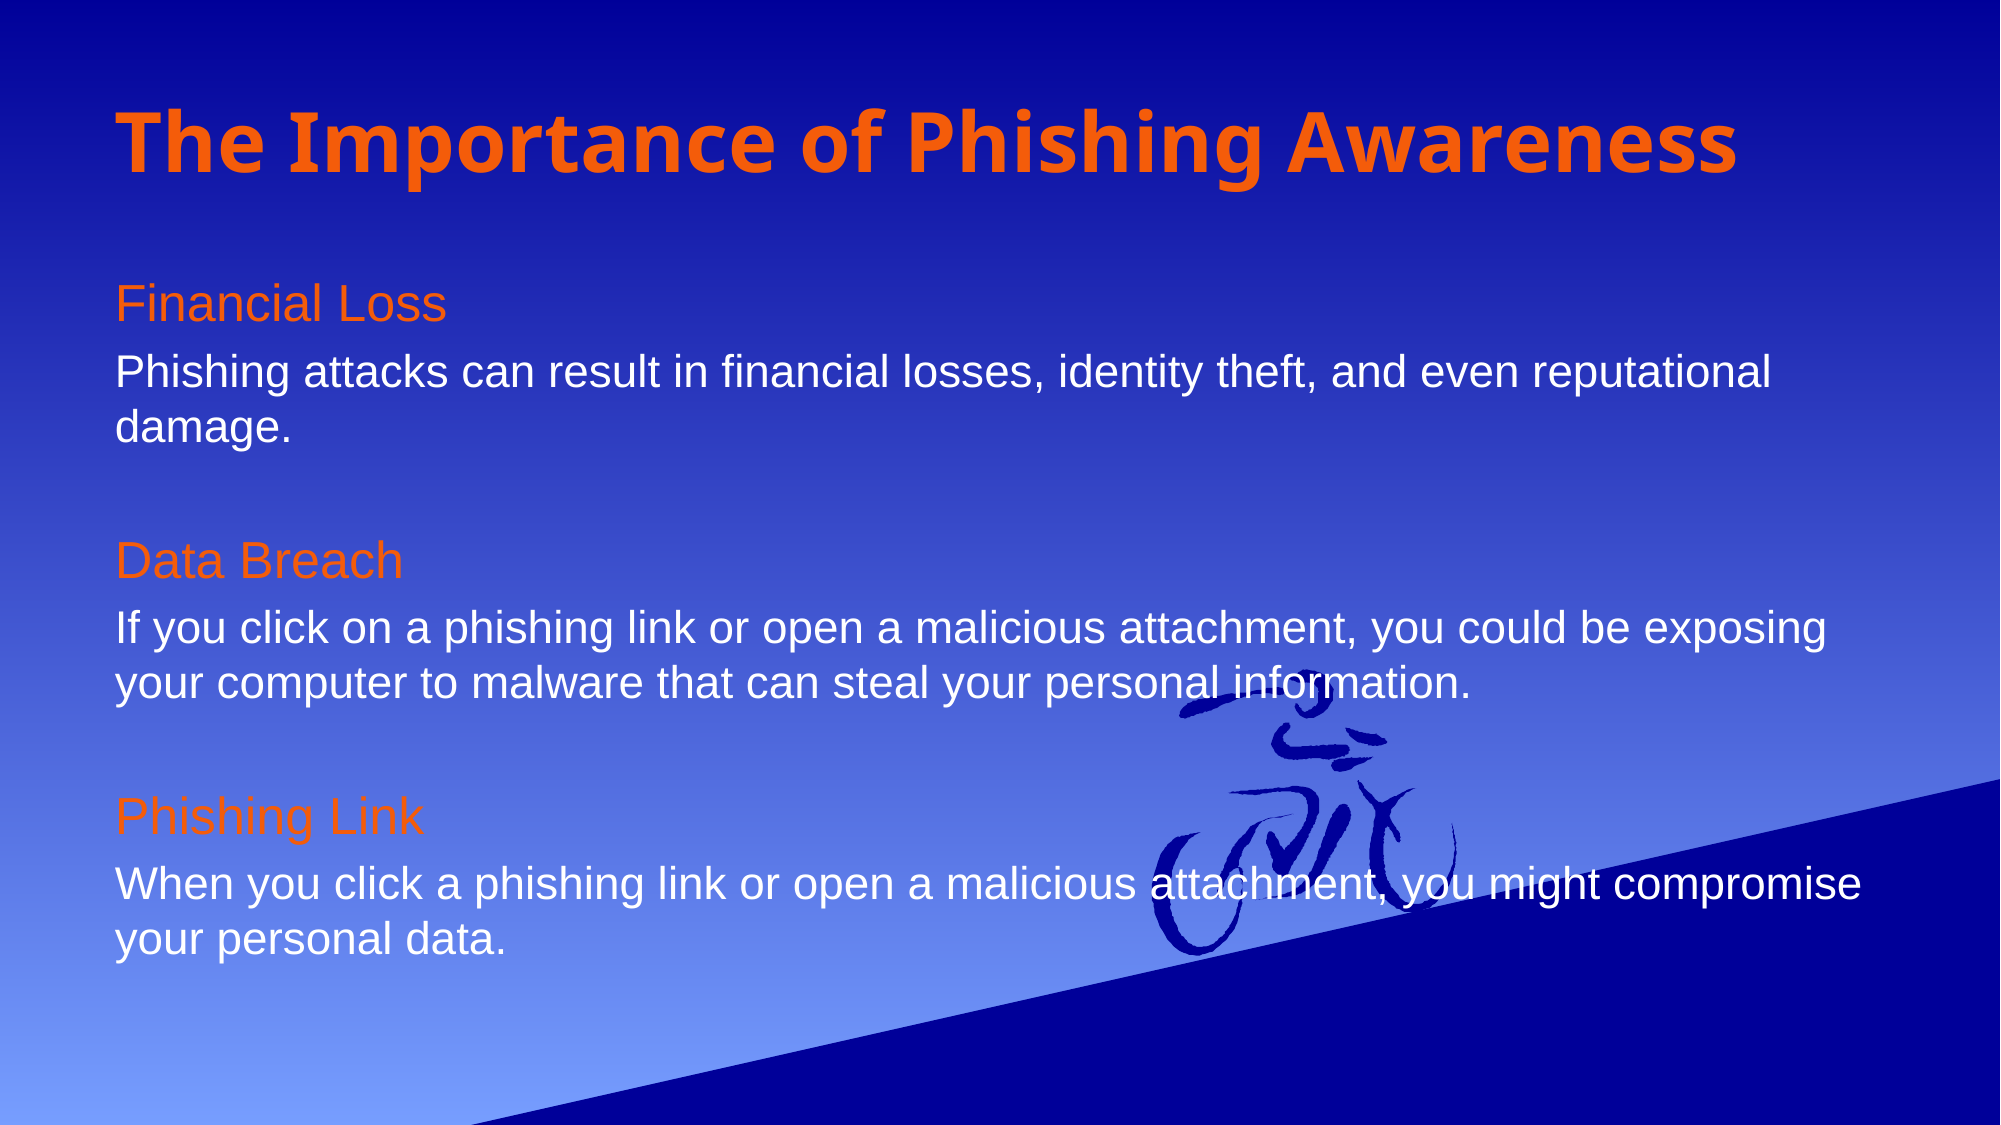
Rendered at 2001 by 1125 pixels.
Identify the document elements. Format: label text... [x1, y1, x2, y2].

list Financial Loss Phishing attacks can result in financial losses, identity theft, and even reputational damage. Data Breach If you click on a phishing link or open a malicious attachment, you could be exposing your computer to malware that can steal your personal information. Phishing Link When you click a phishing link or open a malicious attachment, you might compromise your personal data. [99, 262, 1901, 1006]
title The Importance of Phishing Awareness [99, 44, 1901, 233]
